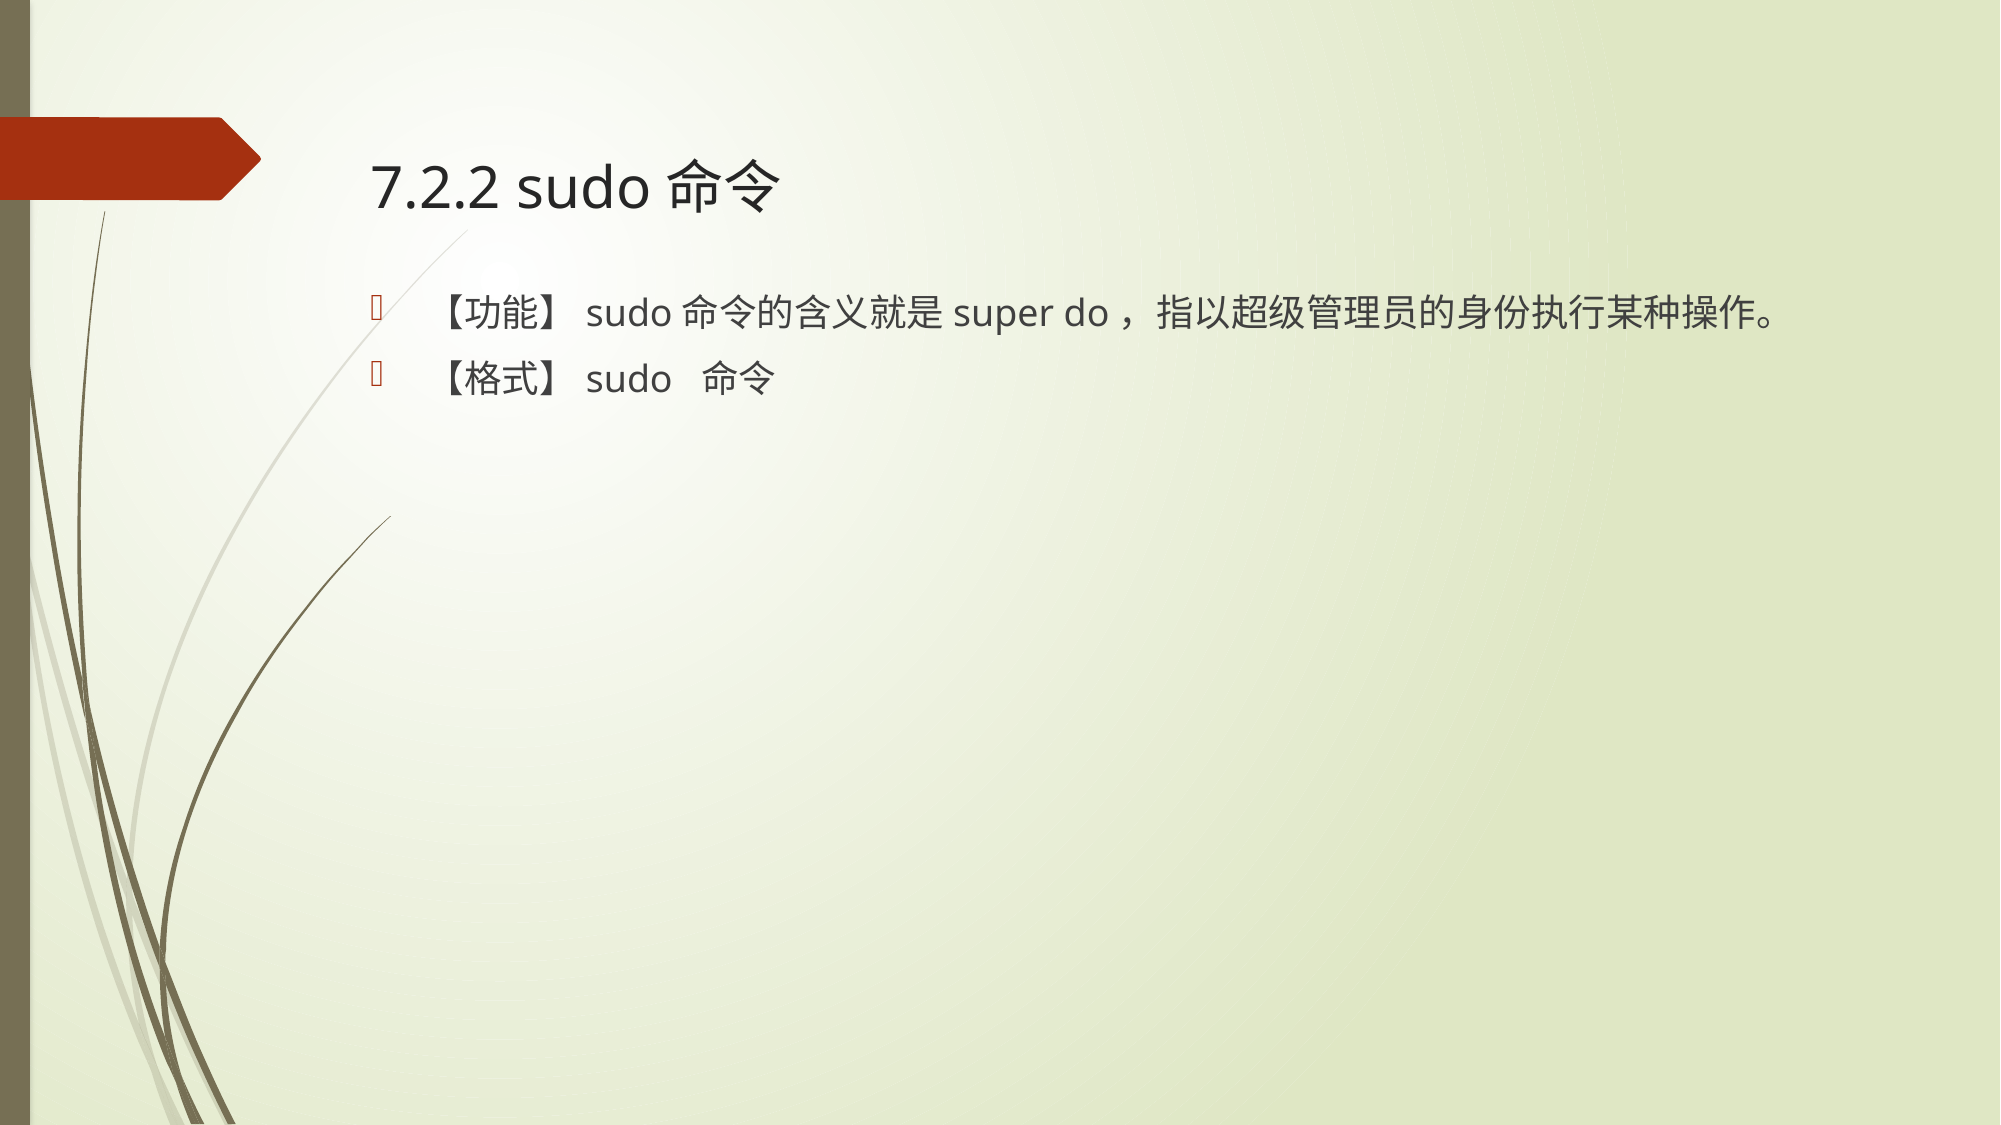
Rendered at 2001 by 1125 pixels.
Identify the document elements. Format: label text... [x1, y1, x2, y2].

title 7.2.2 sudo命令 [355, 143, 1818, 264]
list 【功能】sudo命令的含义就是super do，指以超级管理员的身份执行某种操作。 【格式】sudo 命令 [355, 281, 1919, 455]
